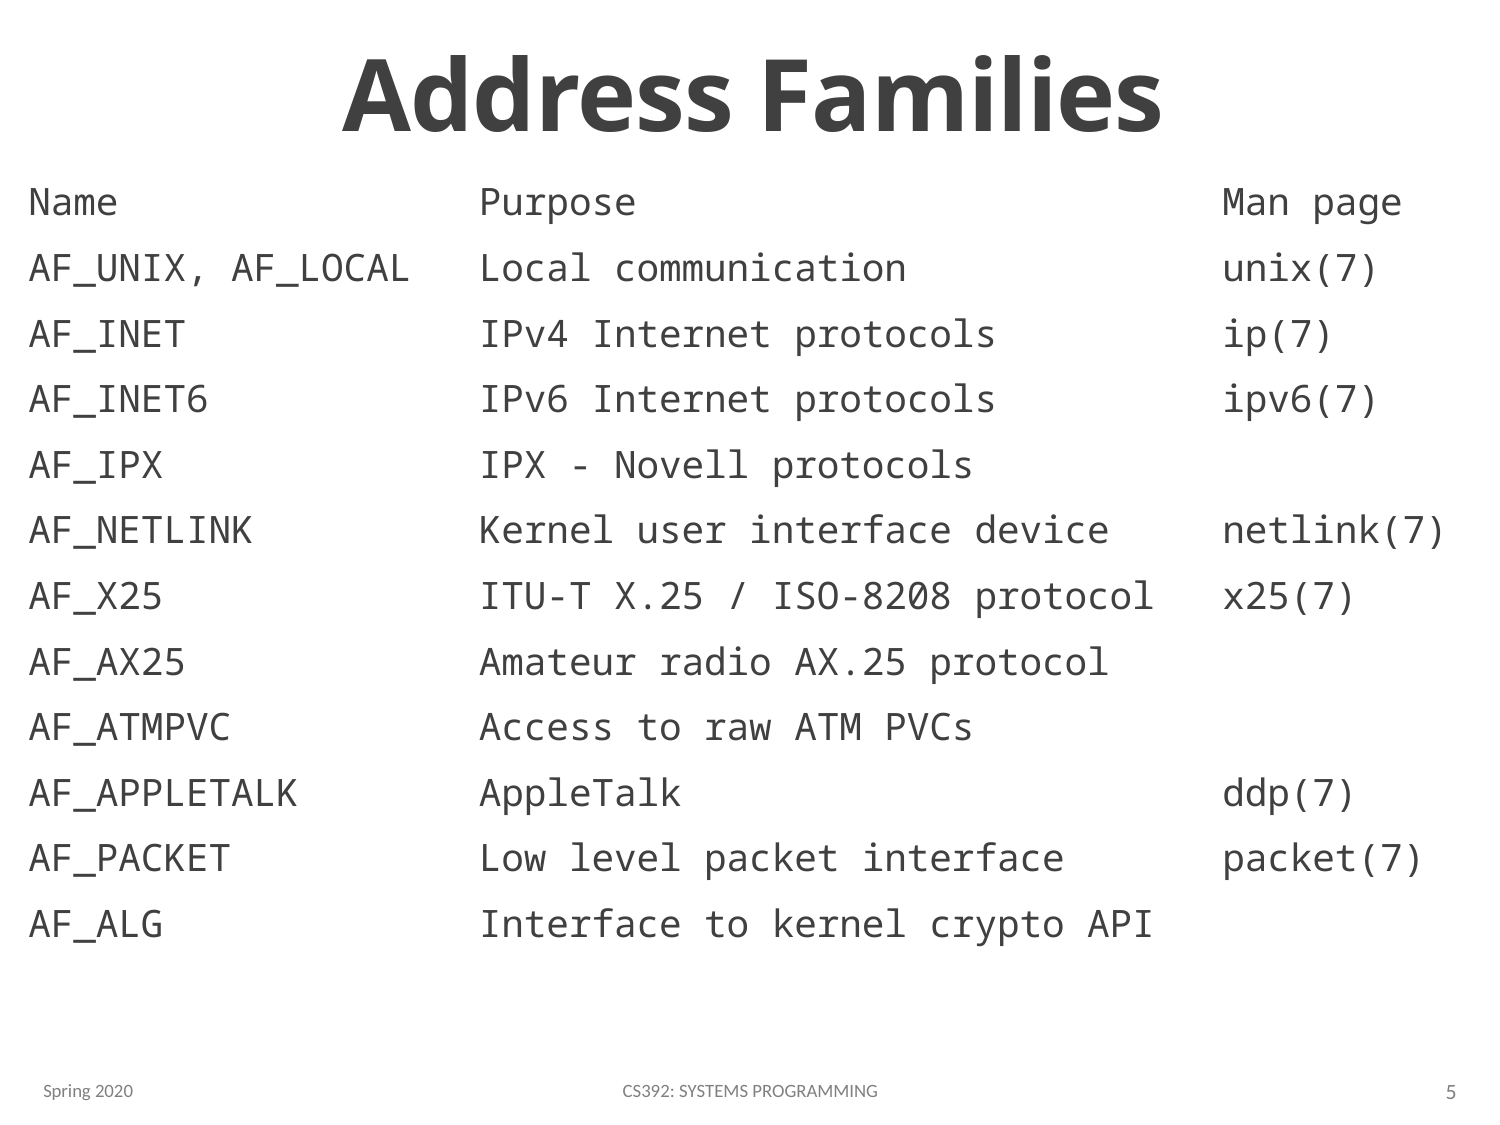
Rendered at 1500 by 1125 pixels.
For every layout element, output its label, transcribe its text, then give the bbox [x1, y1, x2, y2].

list Name Purpose Man page AF_UNIX, AF_LOCAL Local communication unix(7) AF_INET IPv4 Internet protocols ip(7) AF_INET6 IPv6 Internet protocols ipv6(7) AF_IPX IPX - Novell protocols AF_NETLINK Kernel user interface device netlink(7) AF_X25 ITU-T X.25 / ISO-8208 protocol x25(7) AF_AX25 Amateur radio AX.25 protocol AF_ATMPVC Access to raw ATM PVCs AF_APPLETALK AppleTalk ddp(7) AF_PACKET Low level packet interface packet(7) AF_ALG Interface to kernel crypto API [28, 175, 1472, 1014]
footer CS392: Systems Programming [453, 1059, 1047, 1120]
title Address Families [135, 5, 1373, 160]
slide_number Spring 2020 [28, 1059, 333, 1120]
slide_number 5 [1310, 1060, 1472, 1121]
